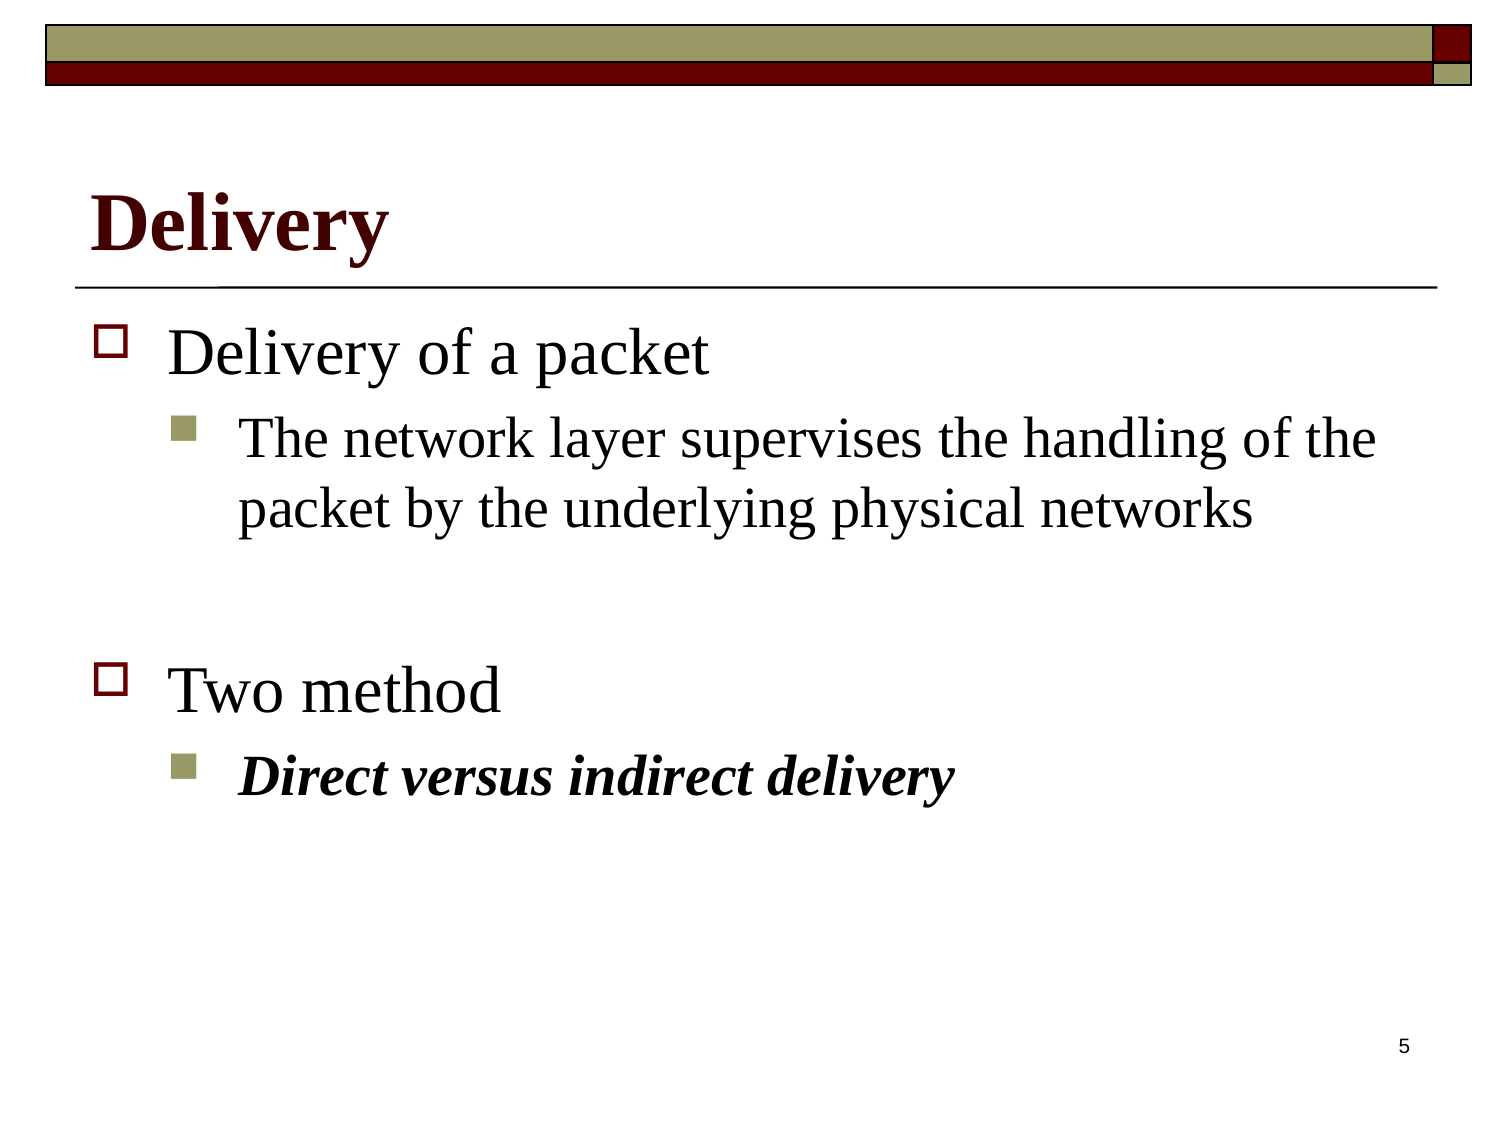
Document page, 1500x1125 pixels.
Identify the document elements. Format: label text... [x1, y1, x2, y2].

list Delivery of a packet The network layer supervises the handling of the packet by the underlying physical networks Two method Direct versus indirect delivery [74, 299, 1426, 1029]
title Delivery [74, 87, 1426, 276]
slide_number 5 [1112, 1024, 1426, 1101]
